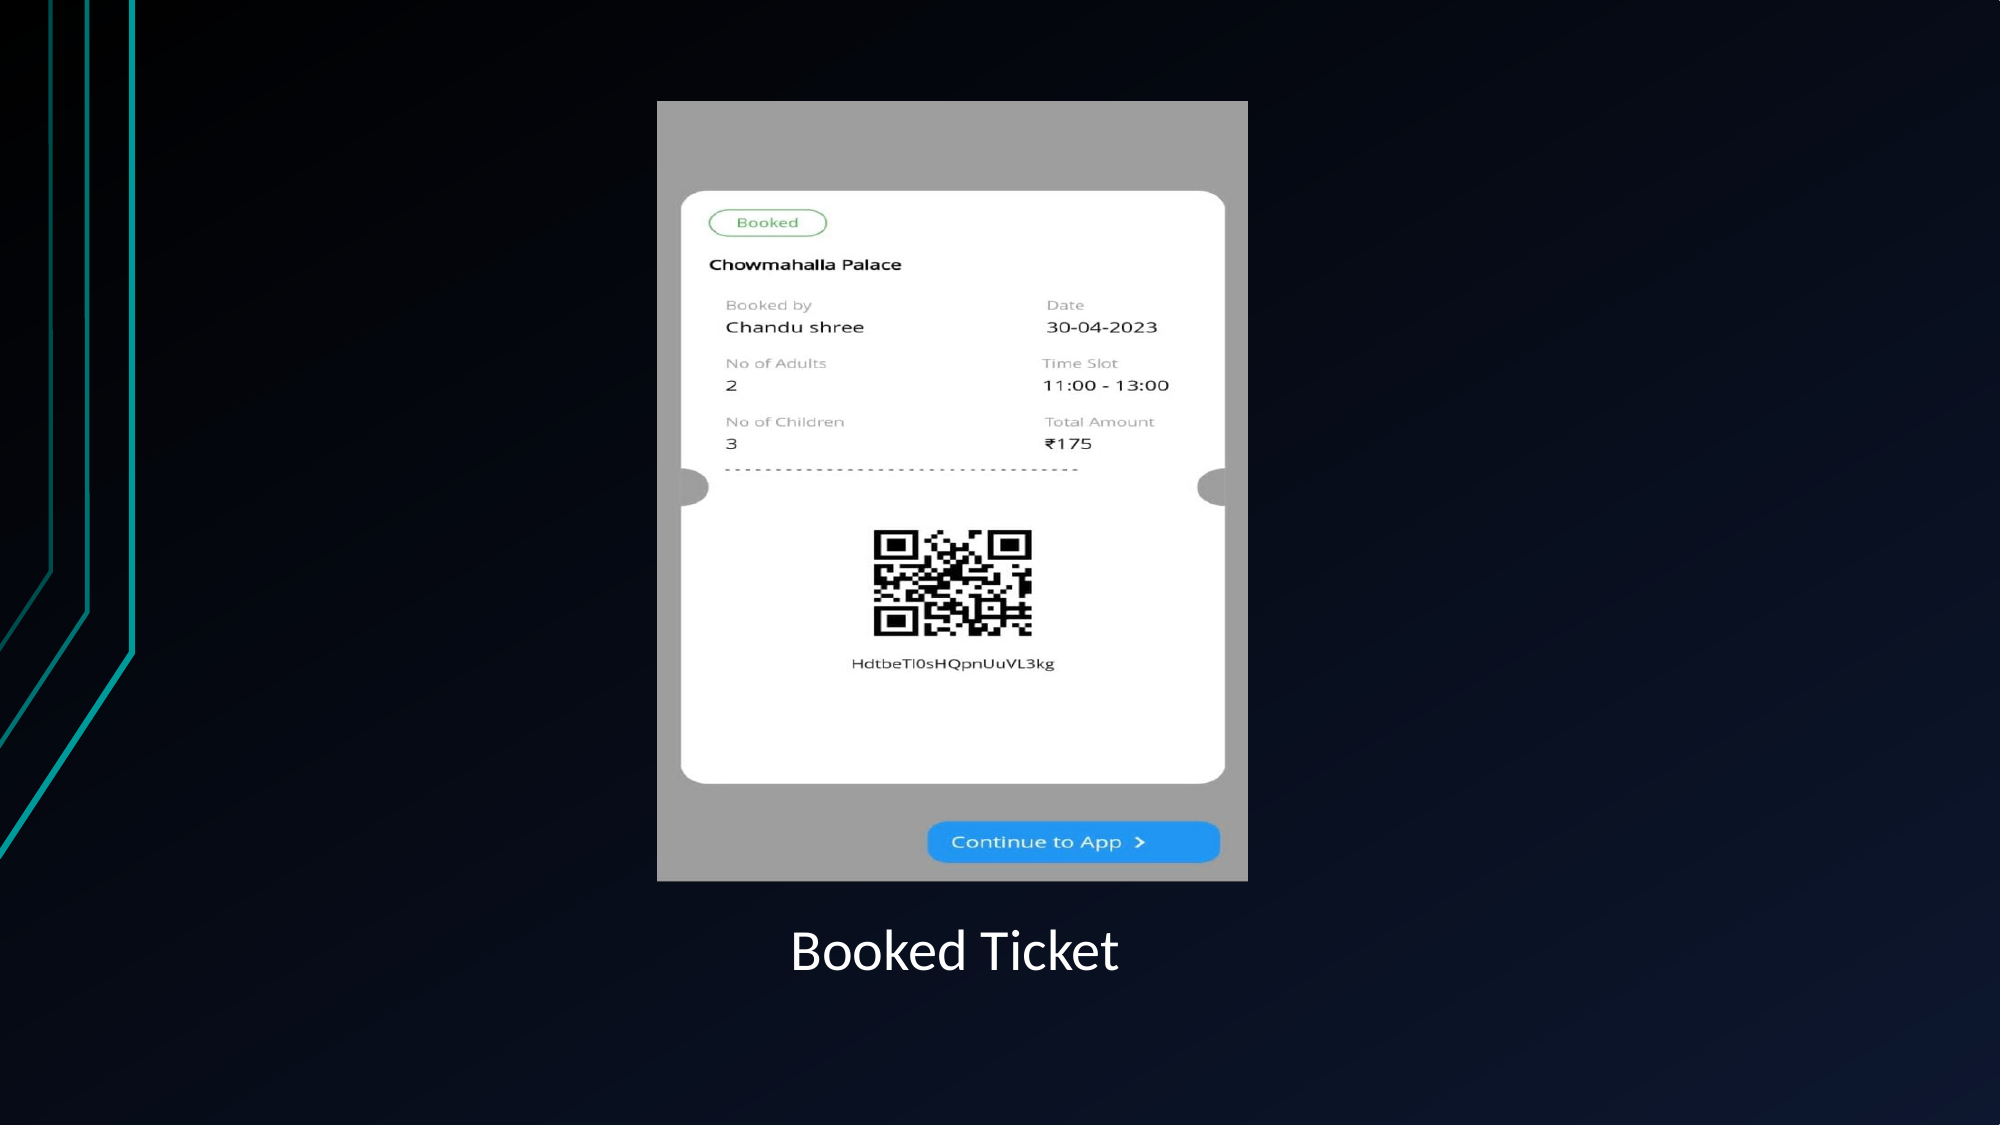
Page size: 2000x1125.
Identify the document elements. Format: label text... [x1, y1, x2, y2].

text_box Booked Ticket [775, 905, 1154, 991]
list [656, 101, 1248, 882]
